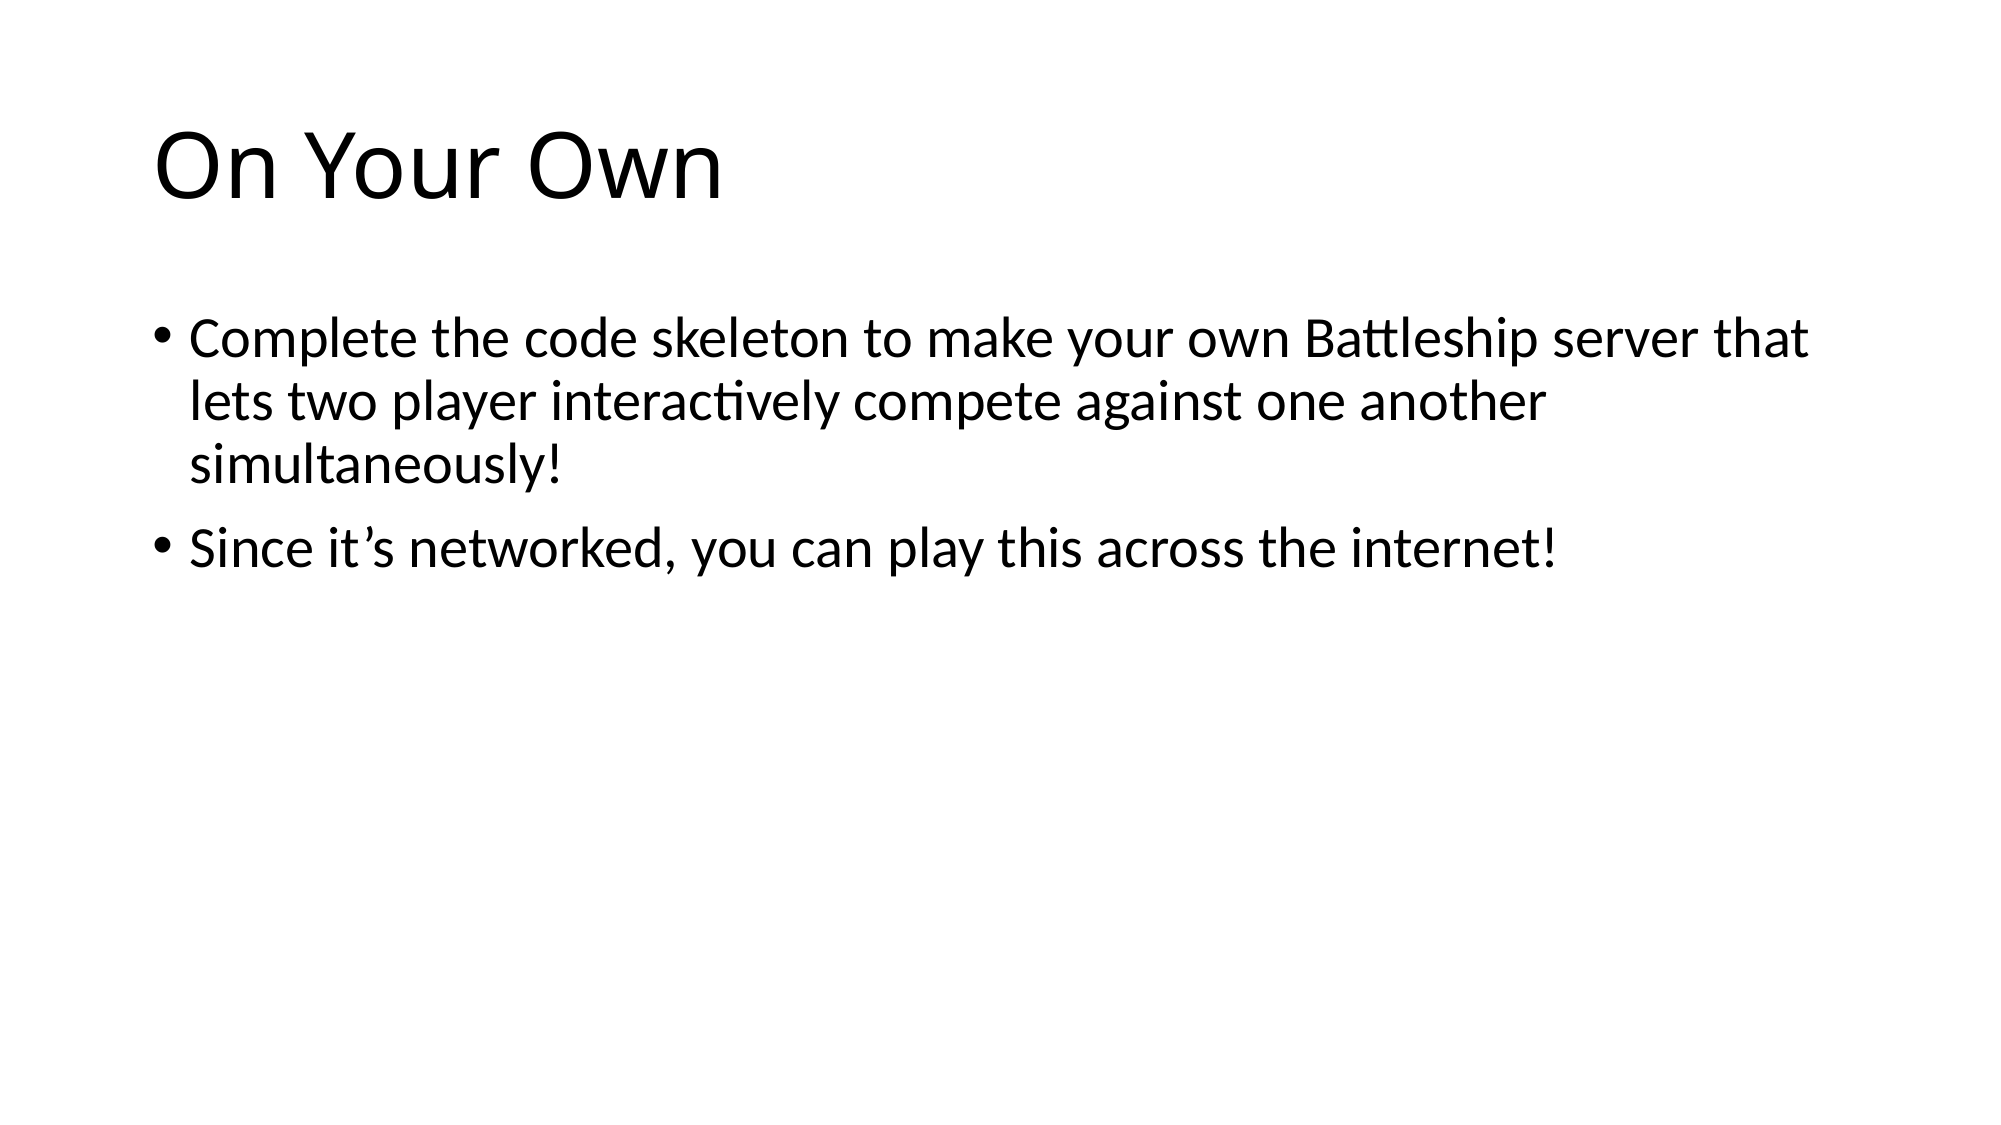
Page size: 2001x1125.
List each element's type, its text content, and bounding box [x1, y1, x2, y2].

title On Your Own [137, 59, 1863, 278]
list Complete the code skeleton to make your own Battleship server that lets two player interactively compete against one another simultaneously! Since it’s networked, you can play this across the internet! [137, 299, 1863, 1014]
